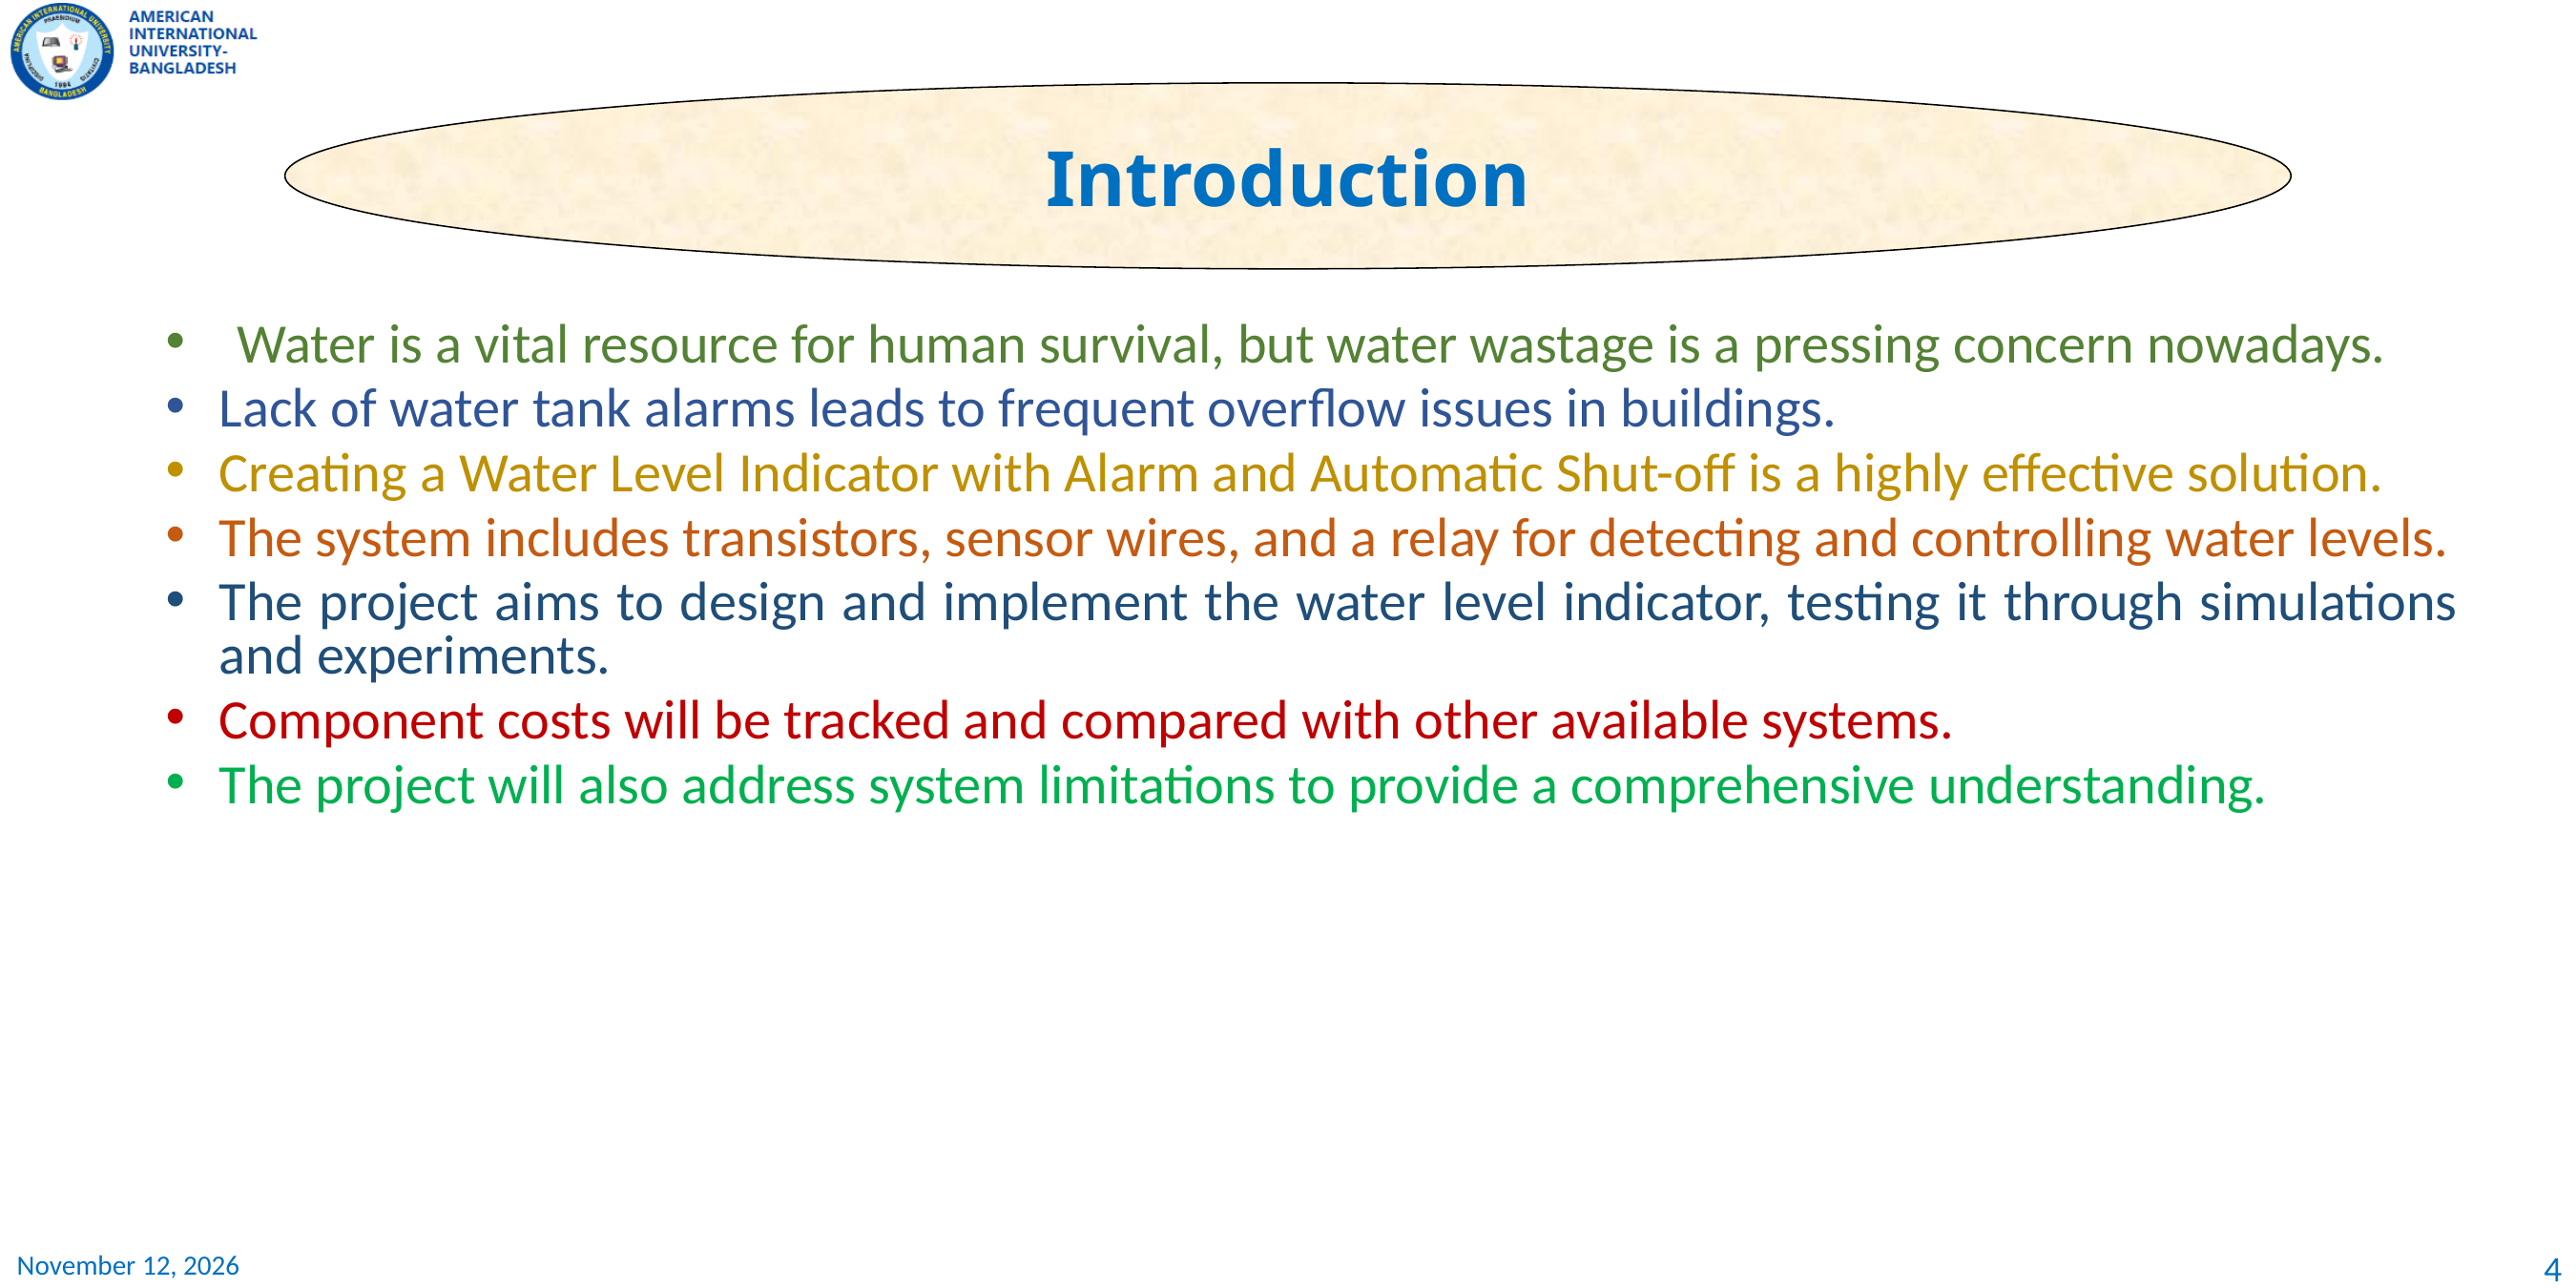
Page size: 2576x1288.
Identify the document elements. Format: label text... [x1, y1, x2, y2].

slide_number 4 [2369, 1239, 2576, 1285]
text_box Introduction [284, 82, 2292, 269]
picture [0, 3, 265, 104]
text_box Water is a vital resource for human survival, but water wastage is a pressing concern nowadays. Lack of water tank alarms leads to frequent overflow issues in buildings. Creating a Water Level Indicator with Alarm and Automatic Shut-off is a highly effective solution. The system includes transistors, sensor wires, and a relay for detecting and controlling water levels. The project aims to design and implement the water level indicator, testing it through simulations and experiments. Component costs will be tracked and compared with other available systems. The project will also address system limitations to provide a comprehensive understanding. [151, 313, 2473, 1129]
